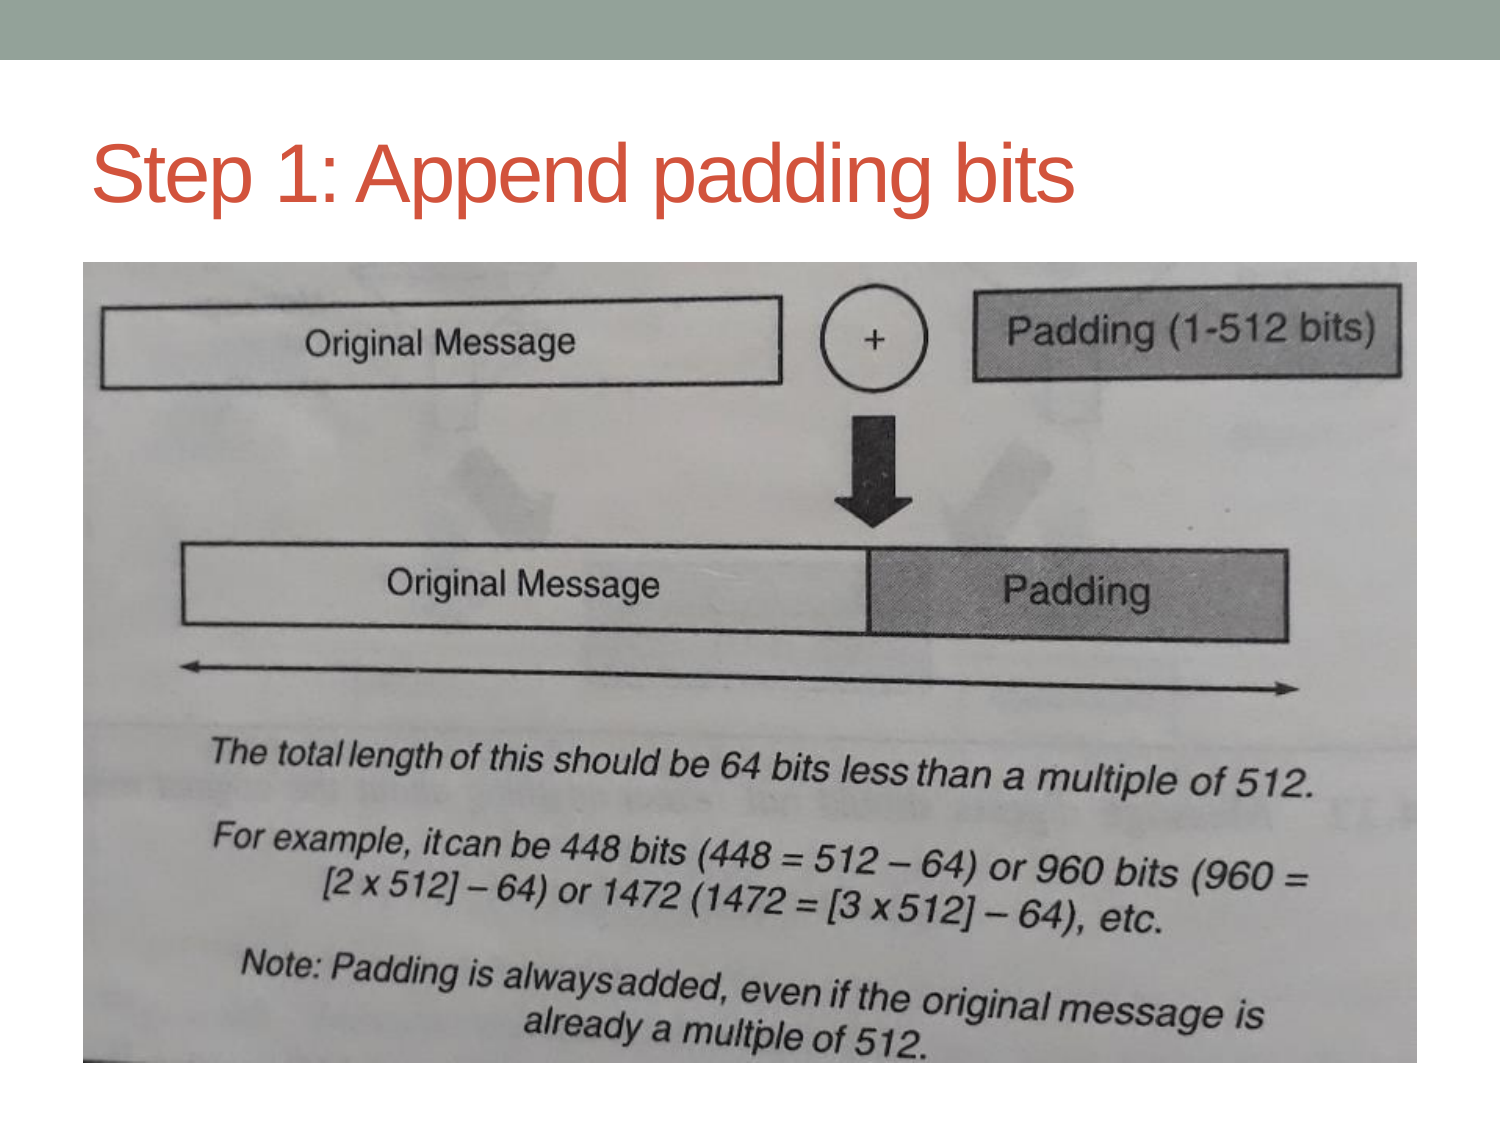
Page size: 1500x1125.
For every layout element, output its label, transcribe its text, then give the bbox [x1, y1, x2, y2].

title Step 1: Append padding bits [75, 87, 1425, 250]
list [74, 262, 1426, 1063]
